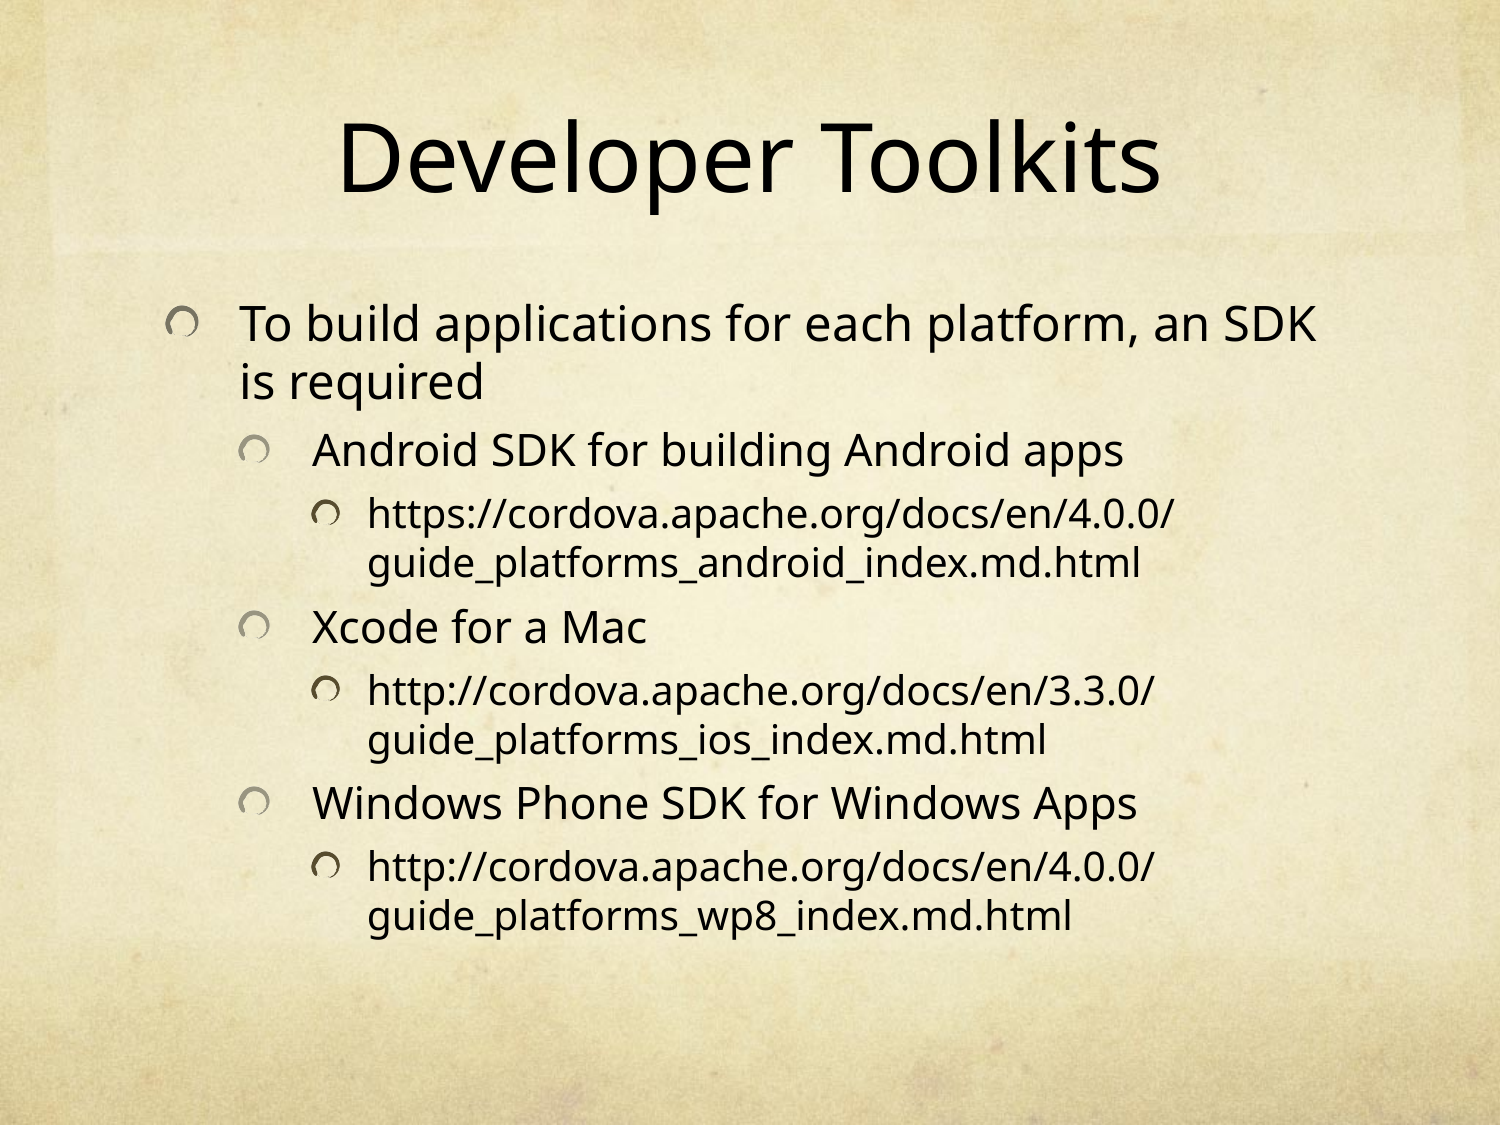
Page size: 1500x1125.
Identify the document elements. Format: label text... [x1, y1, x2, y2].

picture [0, 0, 1500, 1125]
list To build applications for each platform, an SDK is required Android SDK for building Android apps https://cordova.apache.org/docs/en/4.0.0/guide_platforms_android_index.md.html Xcode for a Mac http://cordova.apache.org/docs/en/3.3.0/guide_platforms_ios_index.md.html Windows Phone SDK for Windows Apps http://cordova.apache.org/docs/en/4.0.0/guide_platforms_wp8_index.md.html [150, 284, 1350, 950]
title Developer Toolkits [150, 82, 1350, 225]
